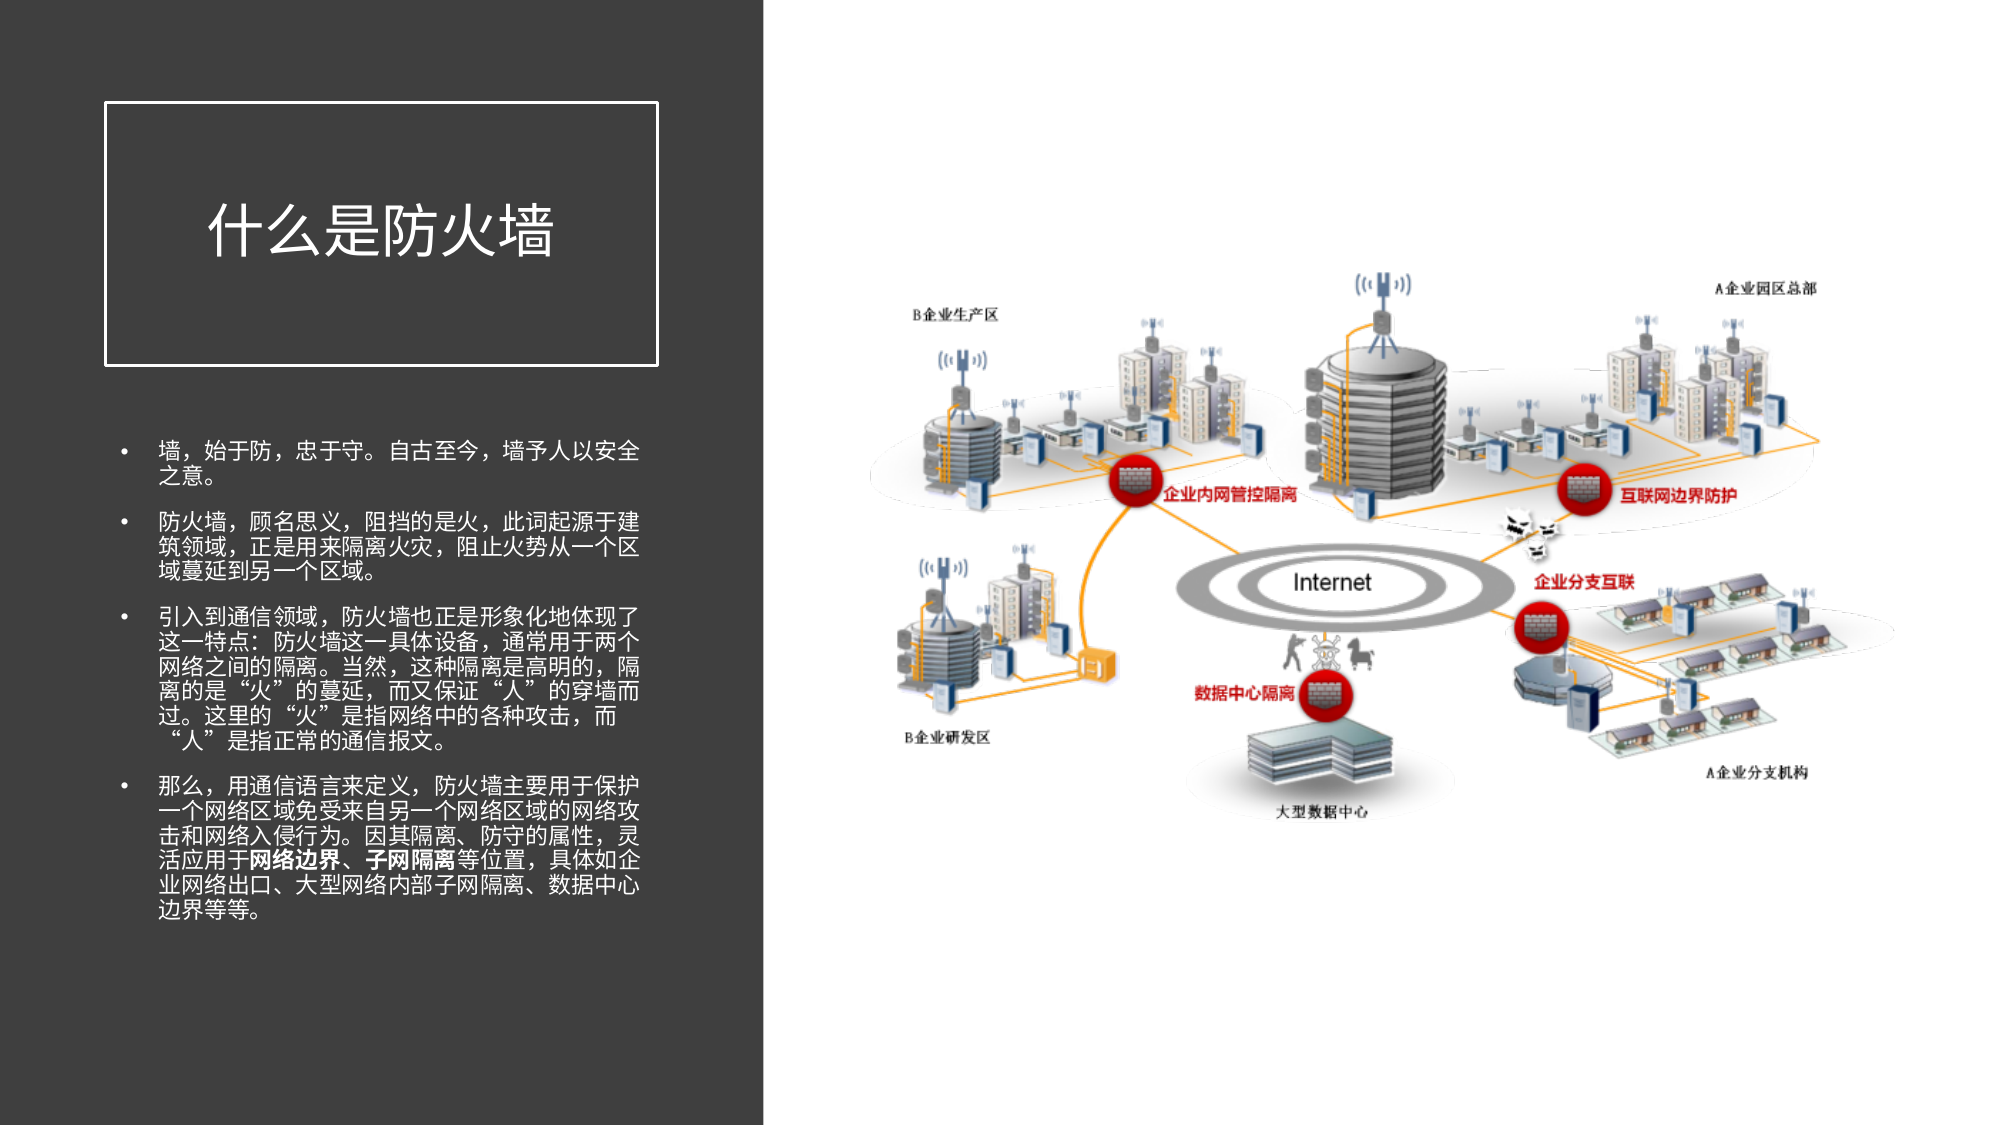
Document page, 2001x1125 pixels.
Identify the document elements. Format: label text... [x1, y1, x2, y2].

list 墙，始于防，忠于守。自古至今，墙予人以安全之意。 防火墙，顾名思义，阻挡的是火，此词起源于建筑领域，正是用来隔离火灾，阻止火势从一个区域蔓延到另一个区域。 引入到通信领域，防火墙也正是形象化地体现了这一特点：防火墙这一具体设备，通常用于两个网络之间的隔离。当然，这种隔离是高明的，隔离的是“火”的蔓延，而又保证“人”的穿墙而过。这里的“火”是指网络中的各种攻击，而“人”是指正常的通信报文。 那么，用通信语言来定义，防火墙主要用于保护一个网络区域免受来自另一个网络区域的网络攻击和网络入侵行为。因其隔离、防守的属性，灵活应用于网络边界、子网隔离等位置，具体如企业网络出口、大型网络内部子网隔离、数据中心边界等等。 [105, 432, 658, 994]
picture [869, 272, 1895, 827]
text_box [0, 0, 764, 1125]
title 什么是防火墙 [105, 102, 658, 366]
